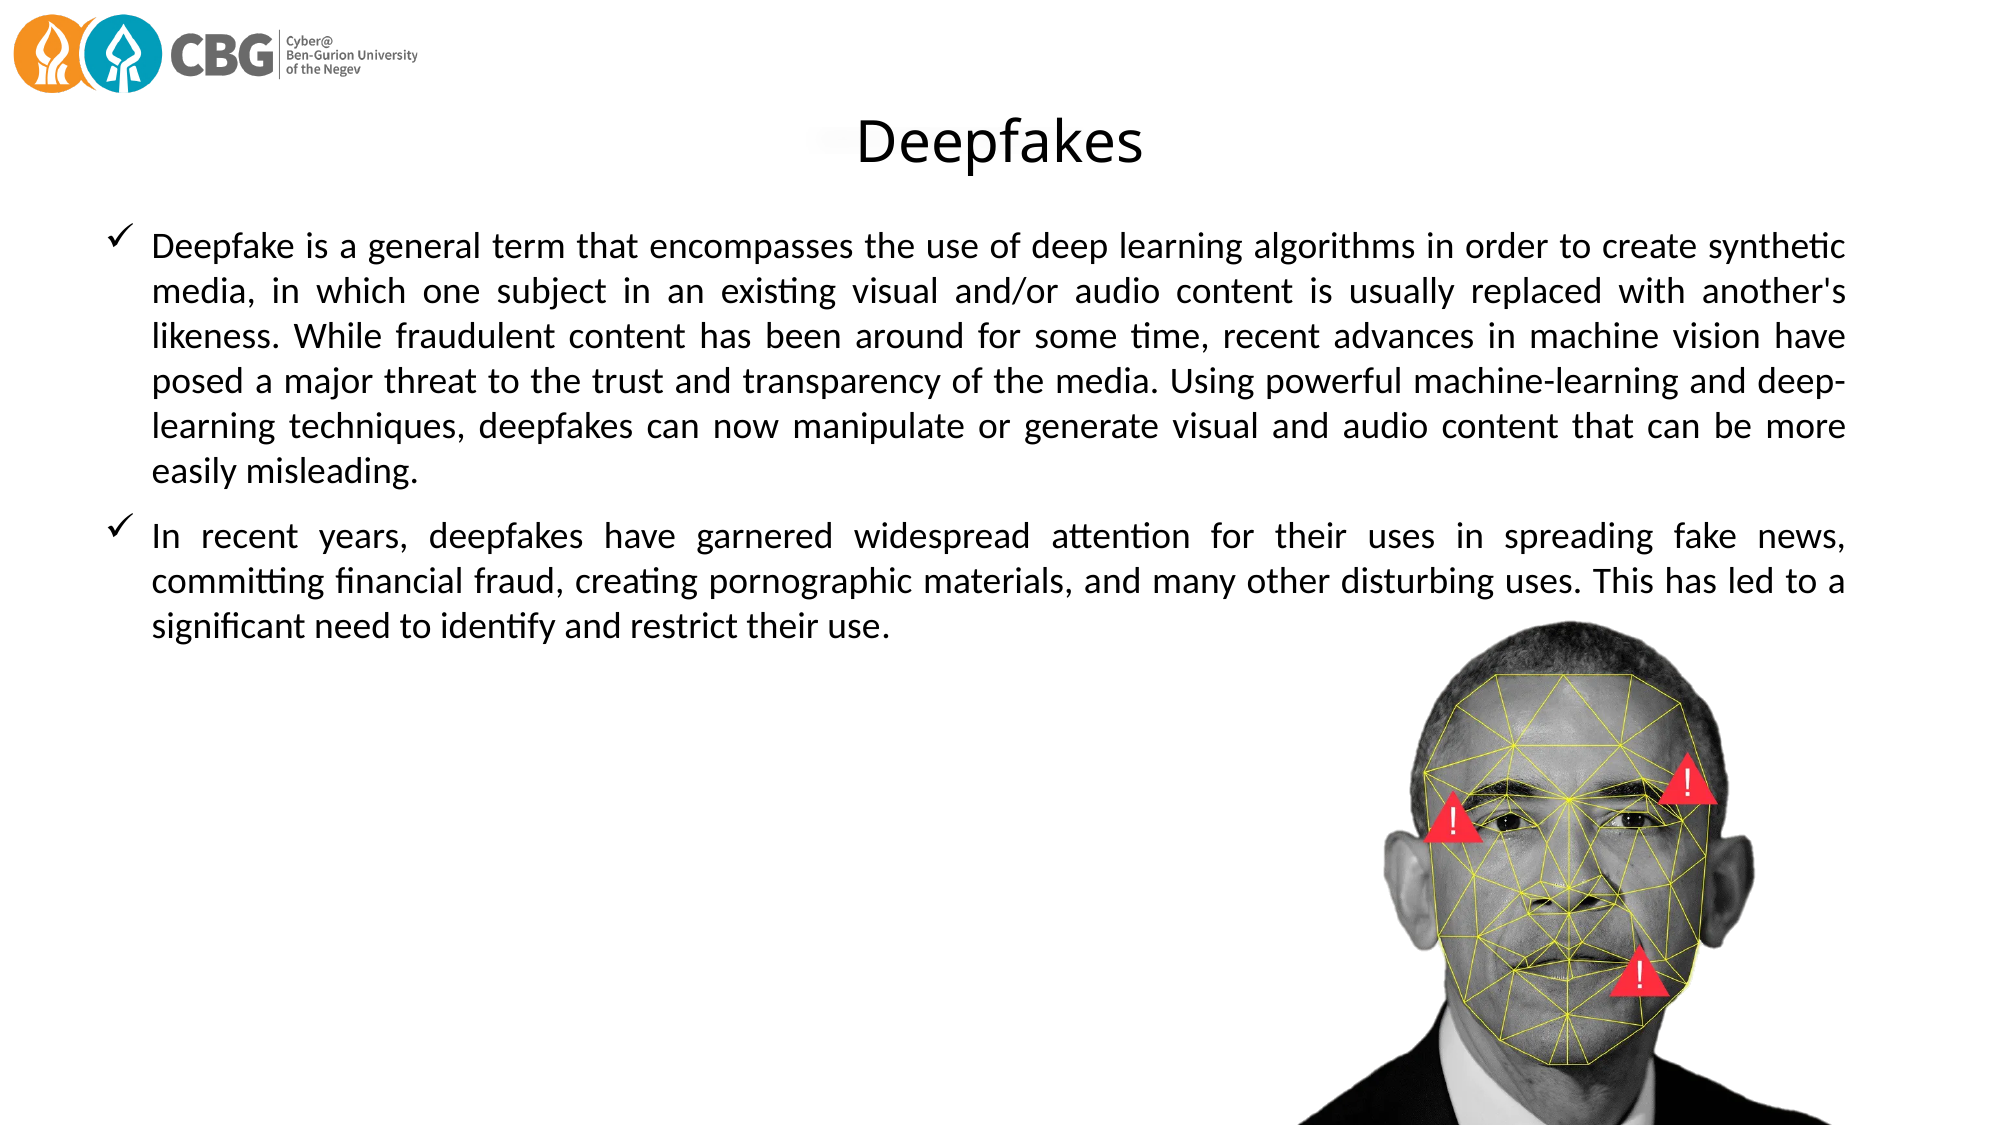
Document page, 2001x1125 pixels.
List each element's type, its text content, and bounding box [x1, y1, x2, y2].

text_box Deepfakes [478, 96, 1522, 182]
text_box Deepfake is a general term that encompasses the use of deep learning algorithms in order to create synthetic media, in which one subject in an existing visual and/or audio content is usually replaced with another's likeness. While fraudulent content has been around for some time, recent advances in machine vision have posed a major threat to the trust and transparency of the media. Using powerful machine-learning and deep-learning techniques, deepfakes can now manipulate or generate visual and audio content that can be more easily misleading. In recent years, deepfakes have garnered widespread attention for their uses in spreading fake news, committing financial fraud, creating pornographic materials, and many other disturbing uses. This has led to a significant need to identify and restrict their use. [90, 213, 1863, 654]
picture [13, 14, 418, 93]
picture [1269, 614, 1864, 1125]
